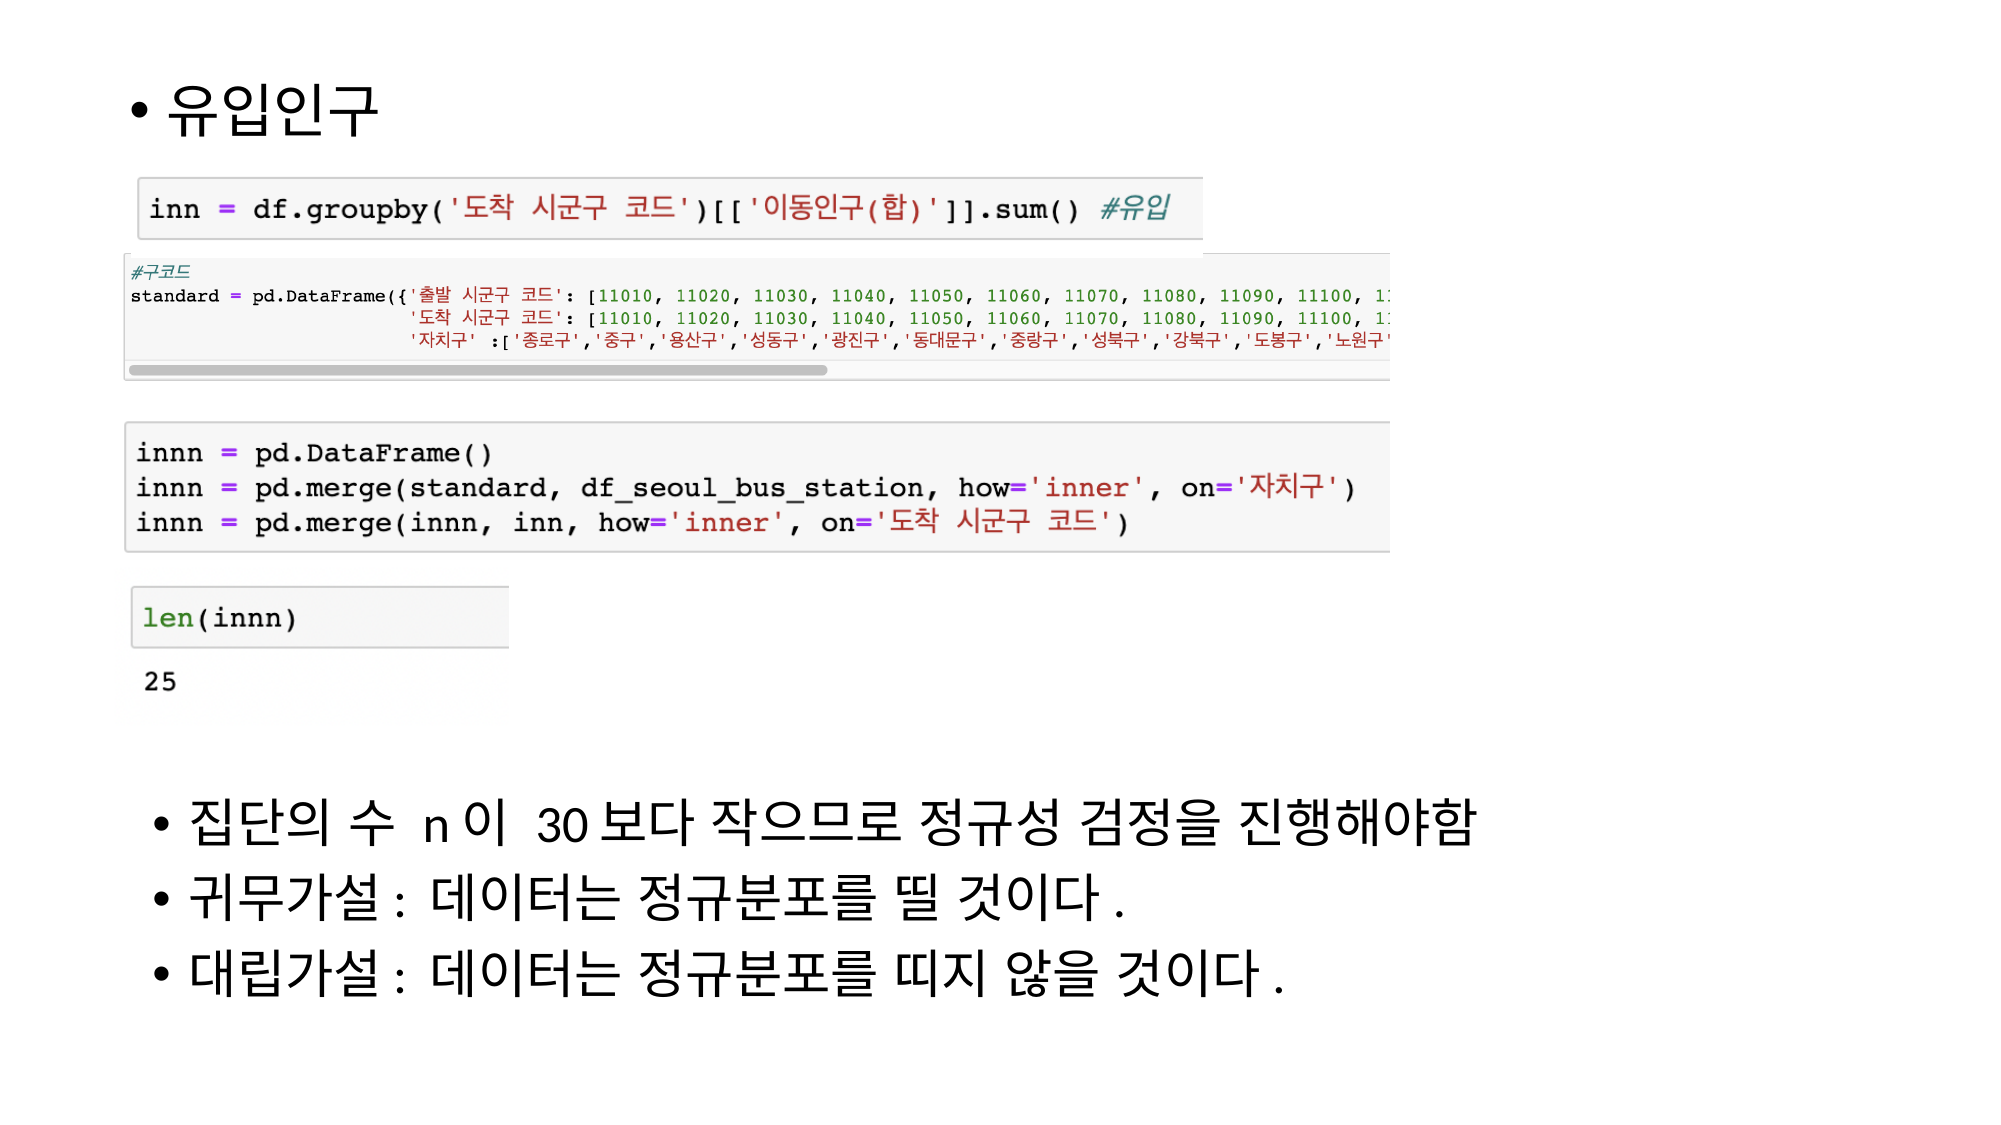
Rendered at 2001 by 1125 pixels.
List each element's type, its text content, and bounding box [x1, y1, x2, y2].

picture [114, 410, 1390, 562]
picture [114, 567, 509, 726]
text_box 유입인구 [114, 74, 1840, 164]
list 집단의 수 n이 30보다 작으므로 정규성 검정을 진행해야함 귀무가설: 데이터는 정규분포를 띨 것이다. 대립가설: 데이터는 정규분포를 띠지 않을 것이다. [137, 790, 1863, 1014]
picture [114, 159, 1390, 387]
